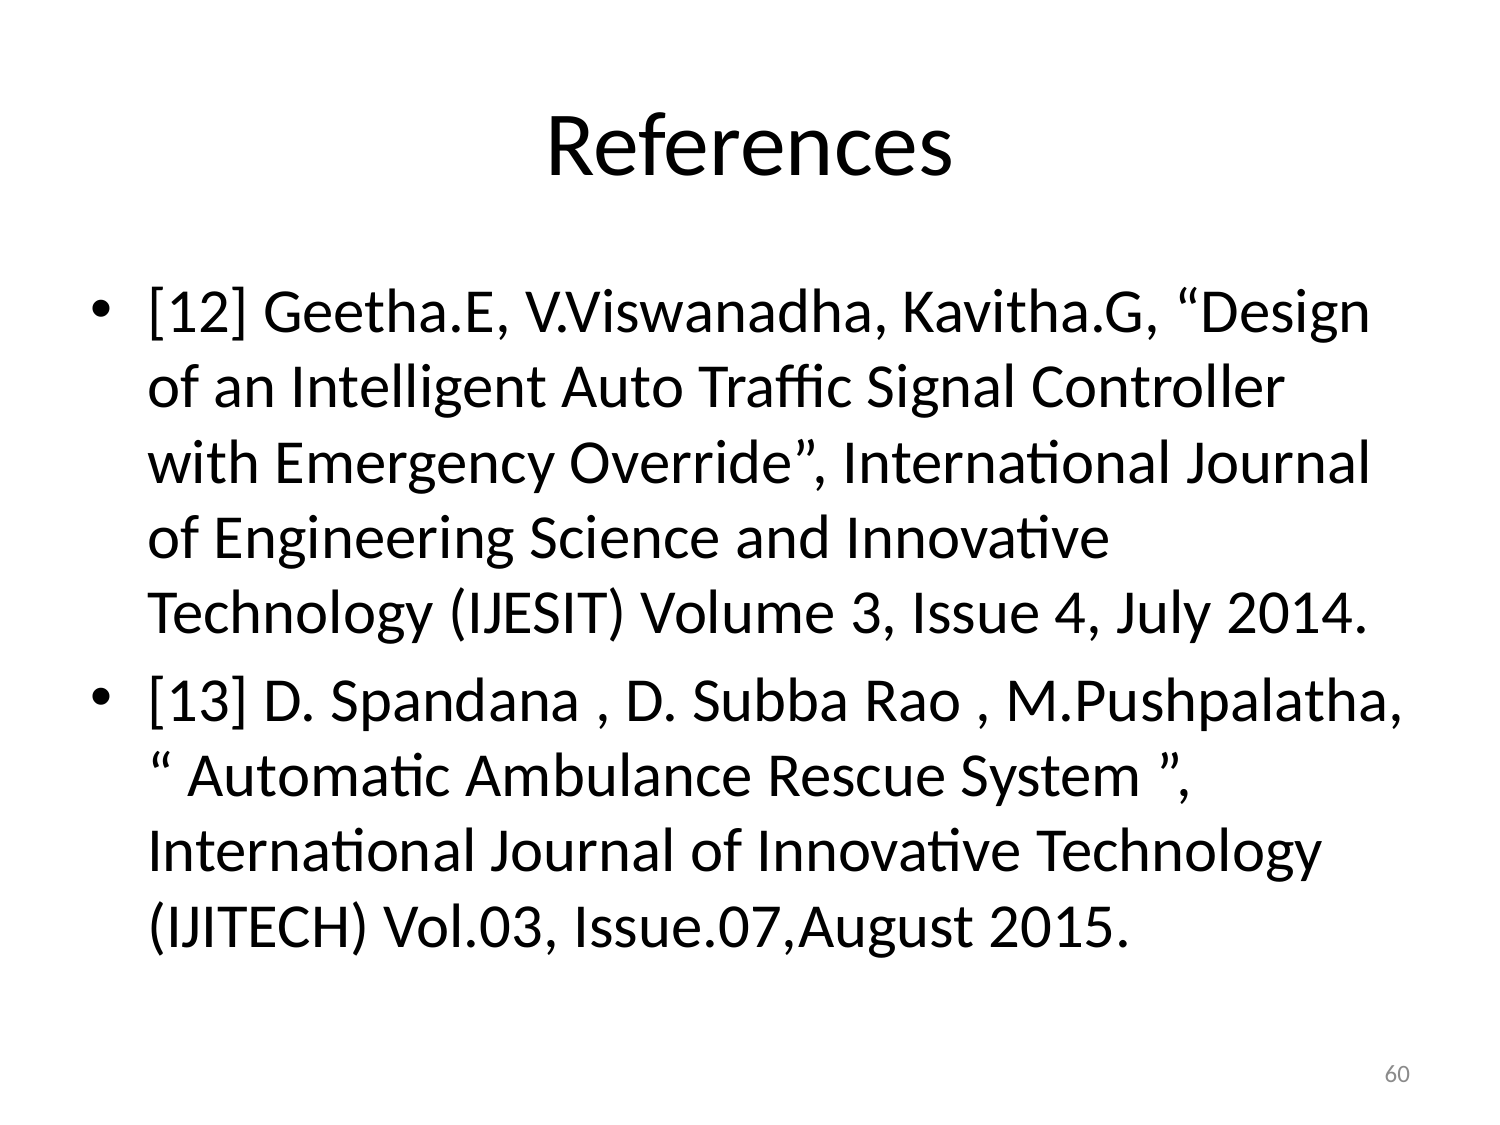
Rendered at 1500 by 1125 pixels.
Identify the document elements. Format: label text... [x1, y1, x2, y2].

list [12] Geetha.E, V.Viswanadha, Kavitha.G, “Design of an Intelligent Auto Traffic Signal Controller with Emergency Override”, International Journal of Engineering Science and Innovative Technology (IJESIT) Volume 3, Issue 4, July 2014. [13] D. Spandana , D. Subba Rao , M.Pushpalatha, “ Automatic Ambulance Rescue System ”, International Journal of Innovative Technology (IJITECH) Vol.03, Issue.07,August 2015. [75, 262, 1425, 1005]
title References [75, 45, 1425, 233]
slide_number 60 [1074, 1042, 1425, 1103]
